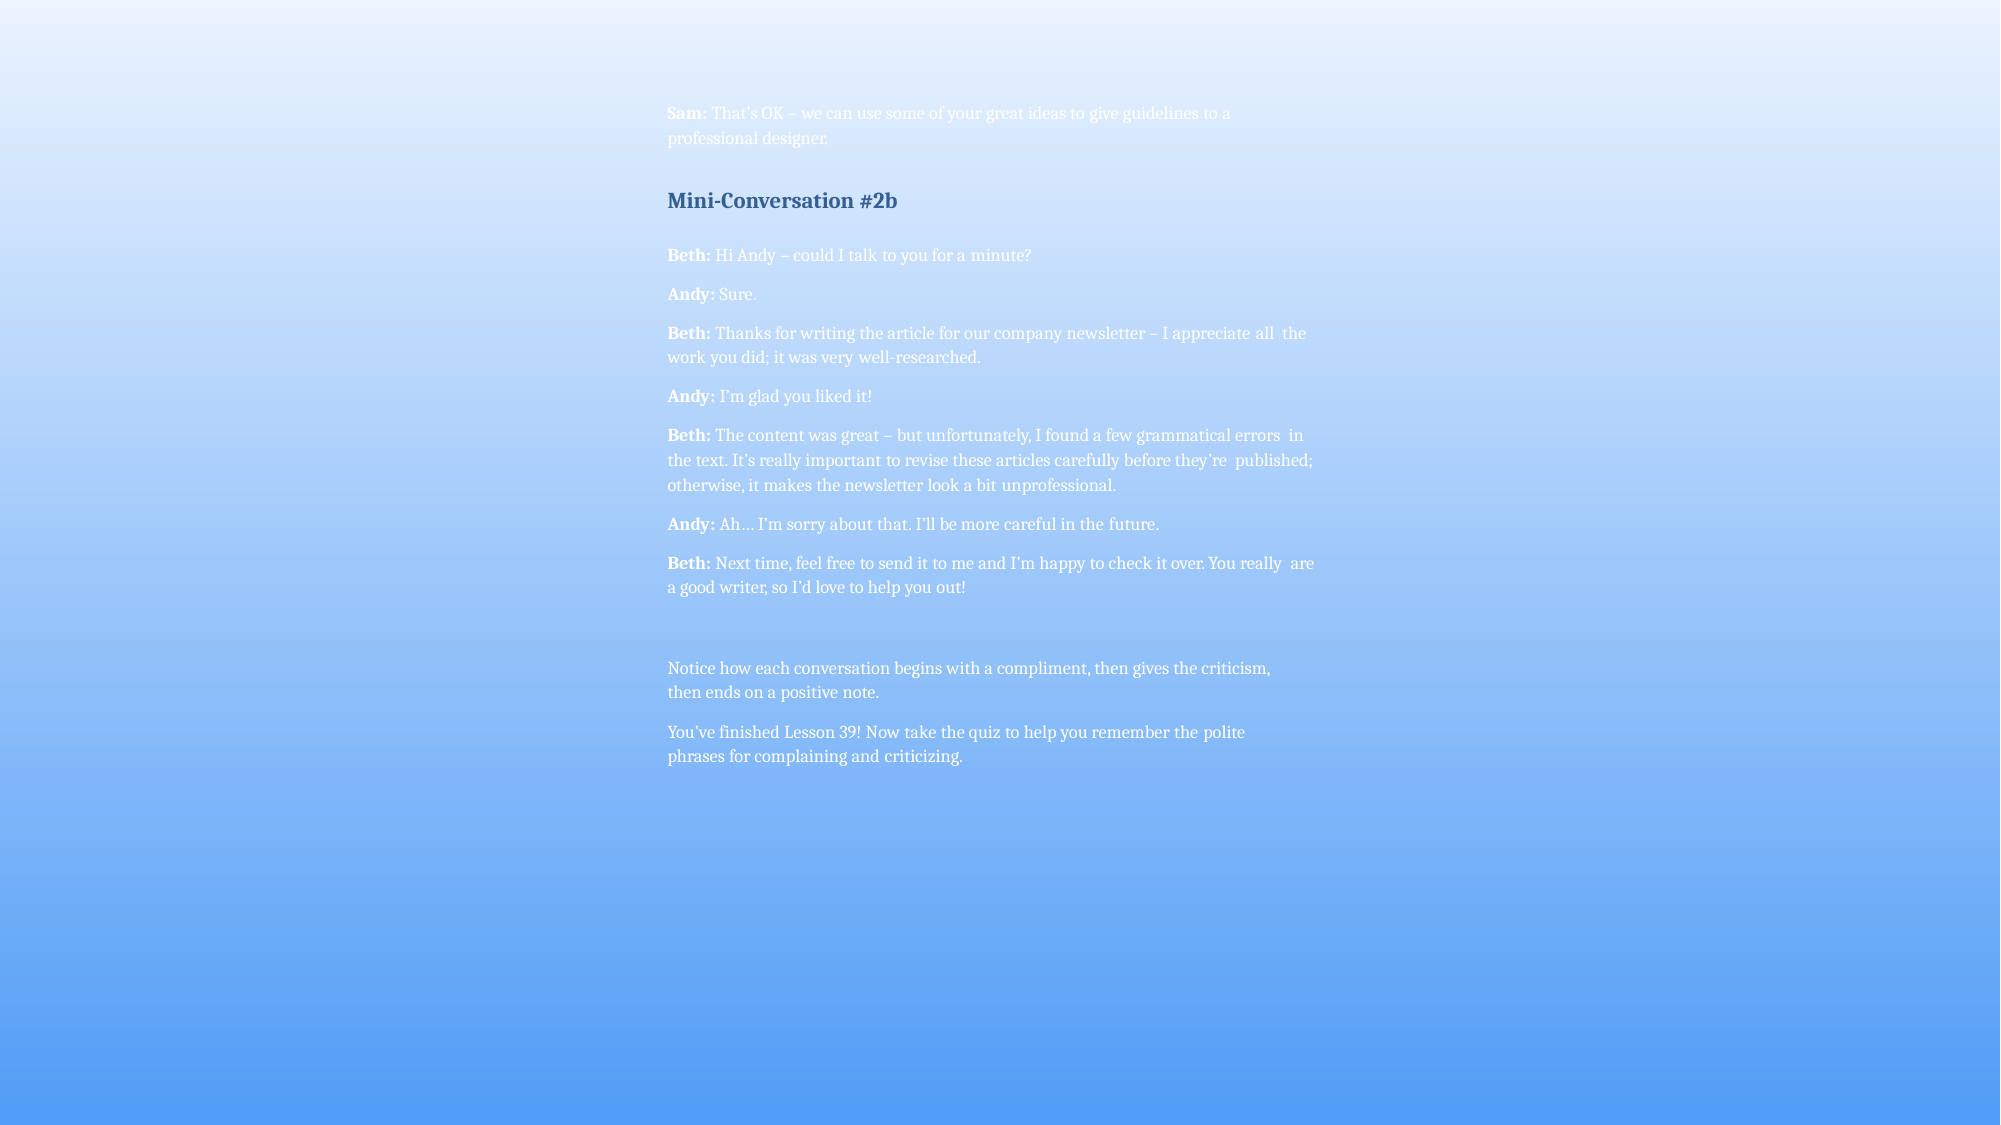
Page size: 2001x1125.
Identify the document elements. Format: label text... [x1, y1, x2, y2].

text_box Sam: That’s OK – we can use some of your great ideas to give guidelines to a professional designer. Mini-Conversation #2b Beth: Hi Andy – could I talk to you for a minute? Andy: Sure. Beth: Thanks for writing the article for our company newsletter – I appreciate all the work you did; it was very well-researched. Andy: I’m glad you liked it! Beth: The content was great – but unfortunately, I found a few grammatical errors in the text. It’s really important to revise these articles carefully before they’re published; otherwise, it makes the newsletter look a bit unprofessional. Andy: Ah… I’m sorry about that. I’ll be more careful in the future. Beth: Next time, feel free to send it to me and I’m happy to check it over. You really are a good writer, so I’d love to help you out! Notice how each conversation begins with a compliment, then gives the criticism, then ends on a positive note. You’ve finished Lesson 39! Now take the quiz to help you remember the polite phrases for complaining and criticizing. [666, 98, 1320, 767]
